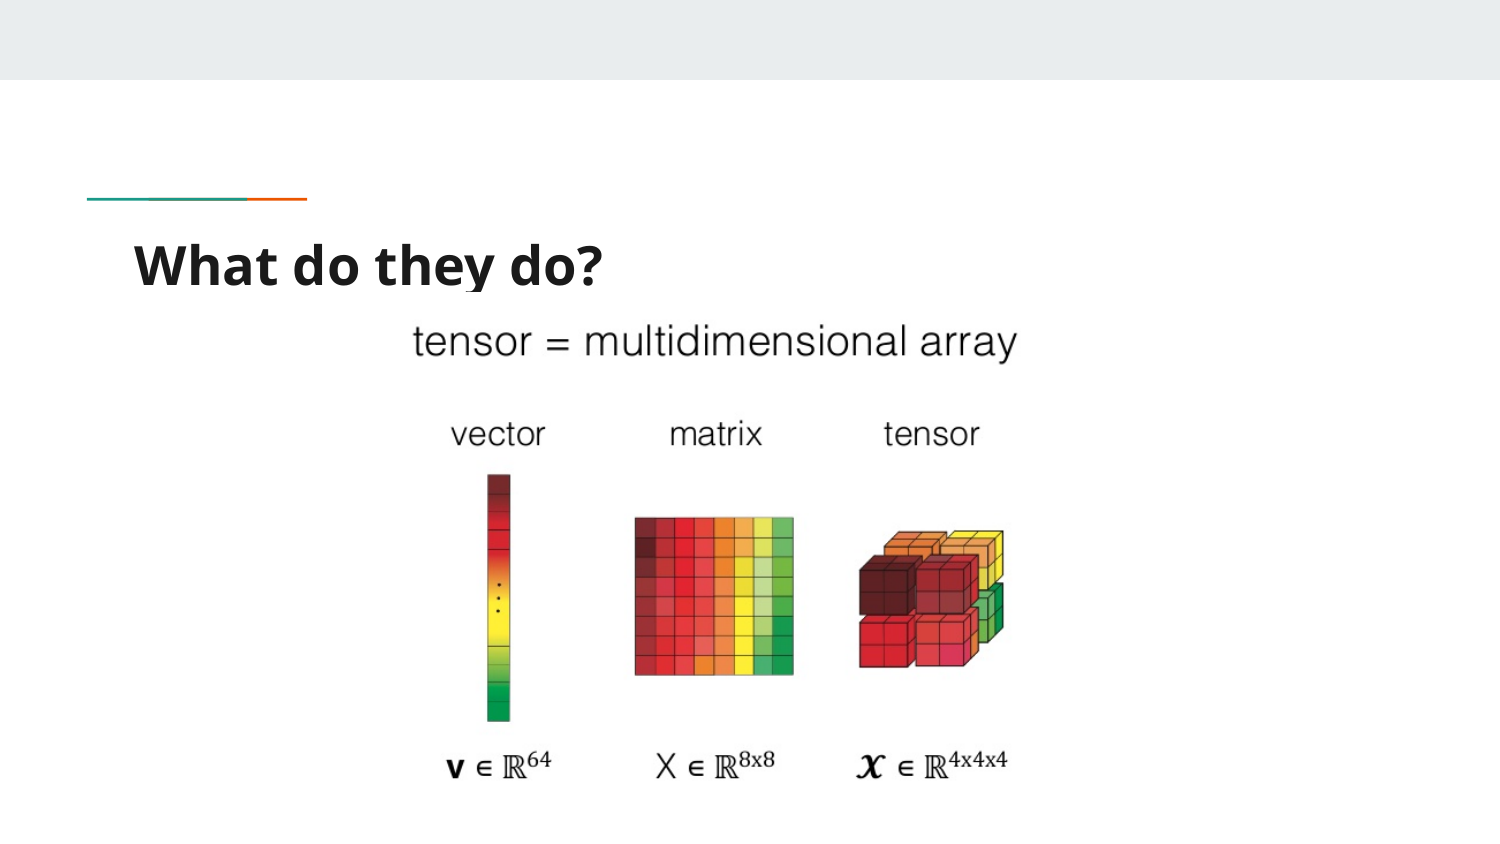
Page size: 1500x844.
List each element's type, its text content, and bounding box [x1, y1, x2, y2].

picture [347, 292, 1083, 844]
title What do they do? [119, 216, 1381, 305]
